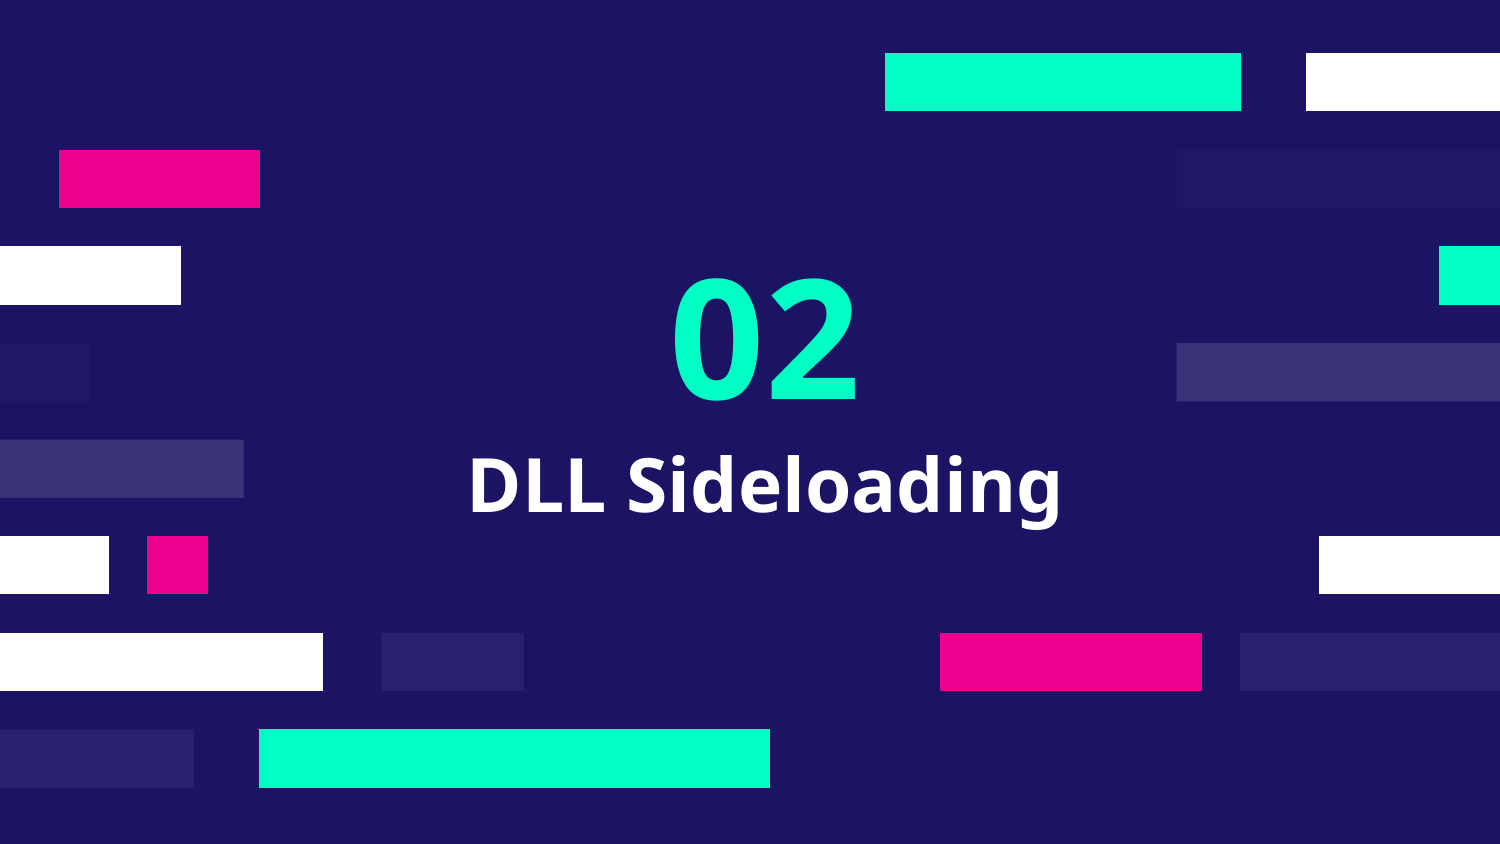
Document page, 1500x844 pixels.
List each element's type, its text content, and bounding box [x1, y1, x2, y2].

title DLL Sideloading [74, 445, 1457, 519]
title 02 [74, 352, 1457, 434]
